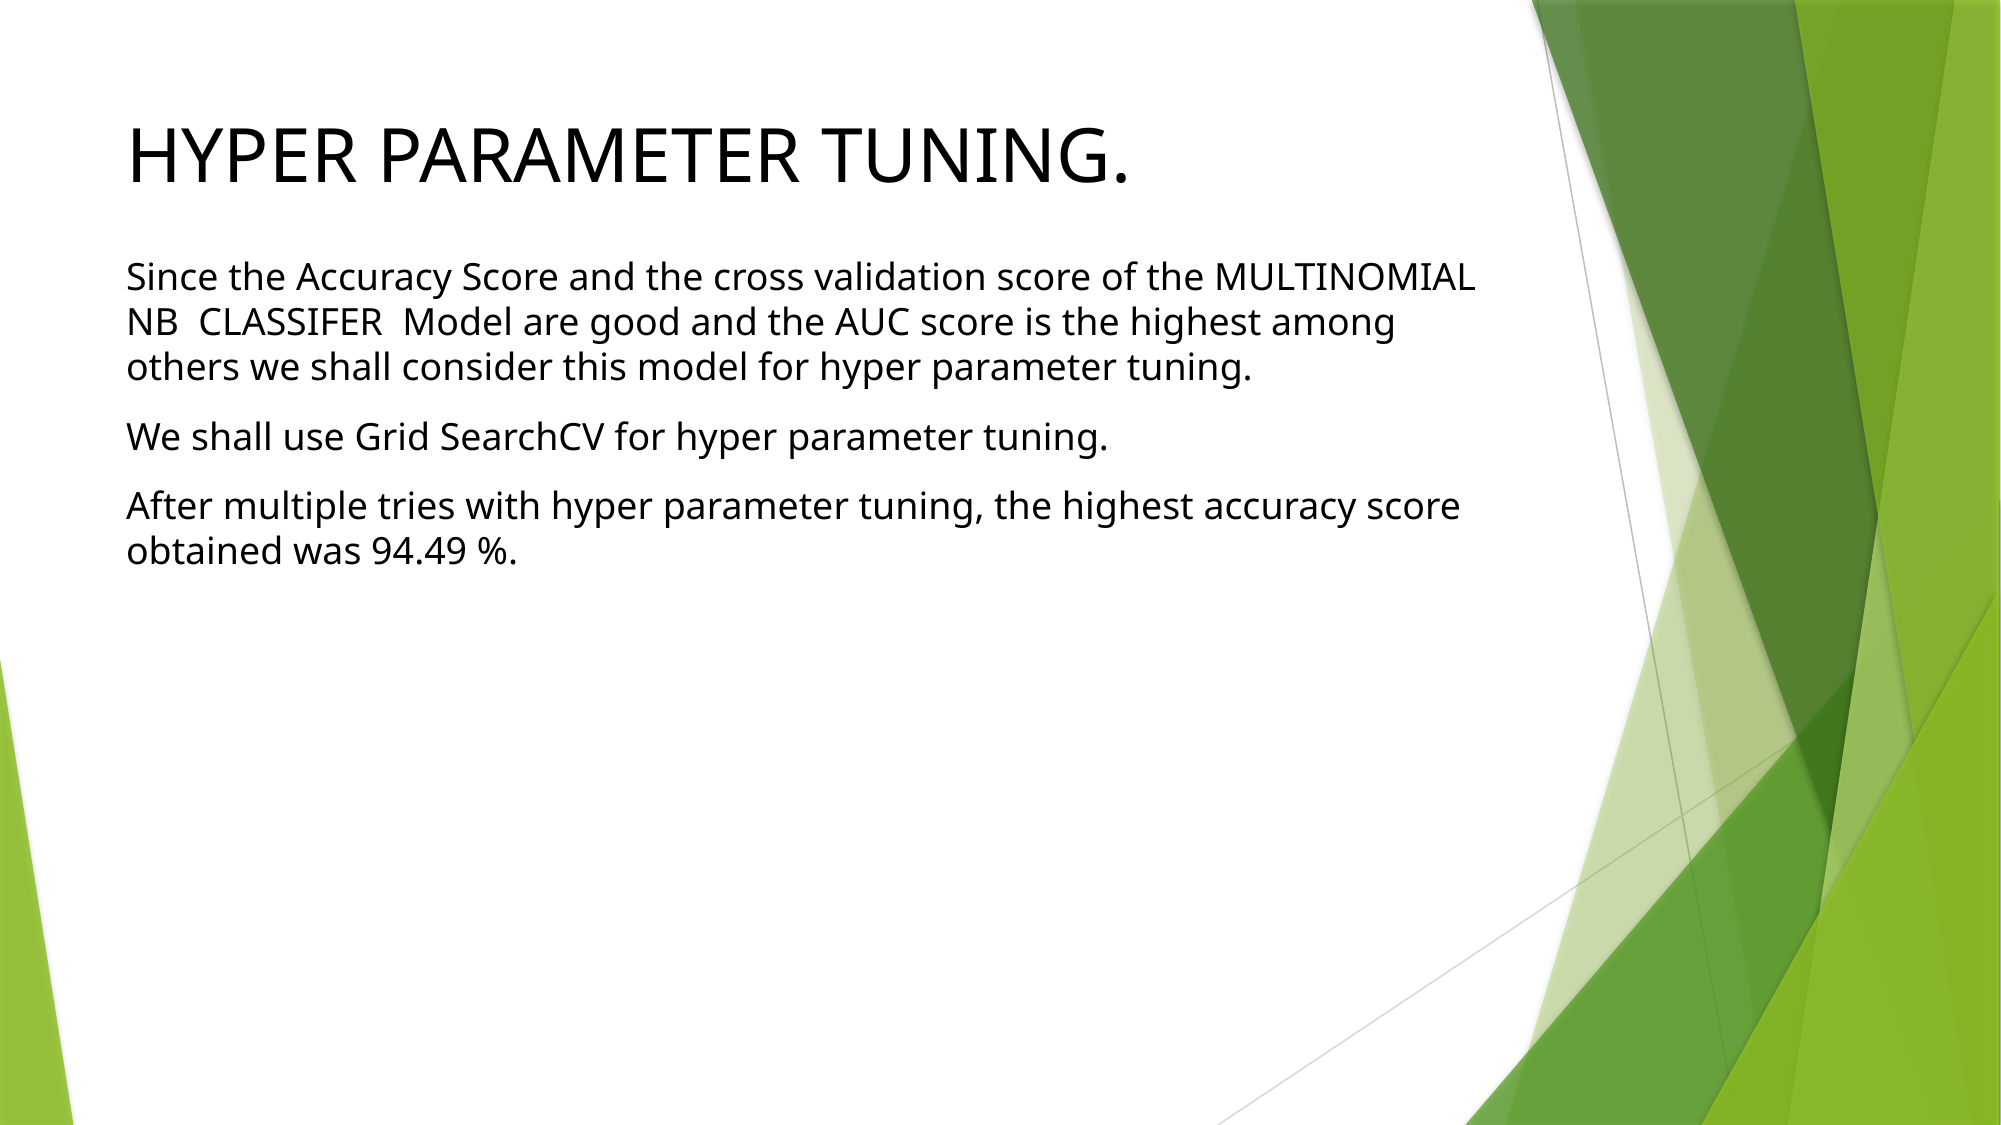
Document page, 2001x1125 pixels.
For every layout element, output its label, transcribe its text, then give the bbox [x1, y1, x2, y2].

title HYPER PARAMETER TUNING. [111, 99, 1522, 245]
list Since the Accuracy Score and the cross validation score of the MULTINOMIAL NB CLASSIFER Model are good and the AUC score is the highest among others we shall consider this model for hyper parameter tuning. We shall use Grid SearchCV for hyper parameter tuning. After multiple tries with hyper parameter tuning, the highest accuracy score obtained was 94.49 %. [111, 245, 1522, 992]
